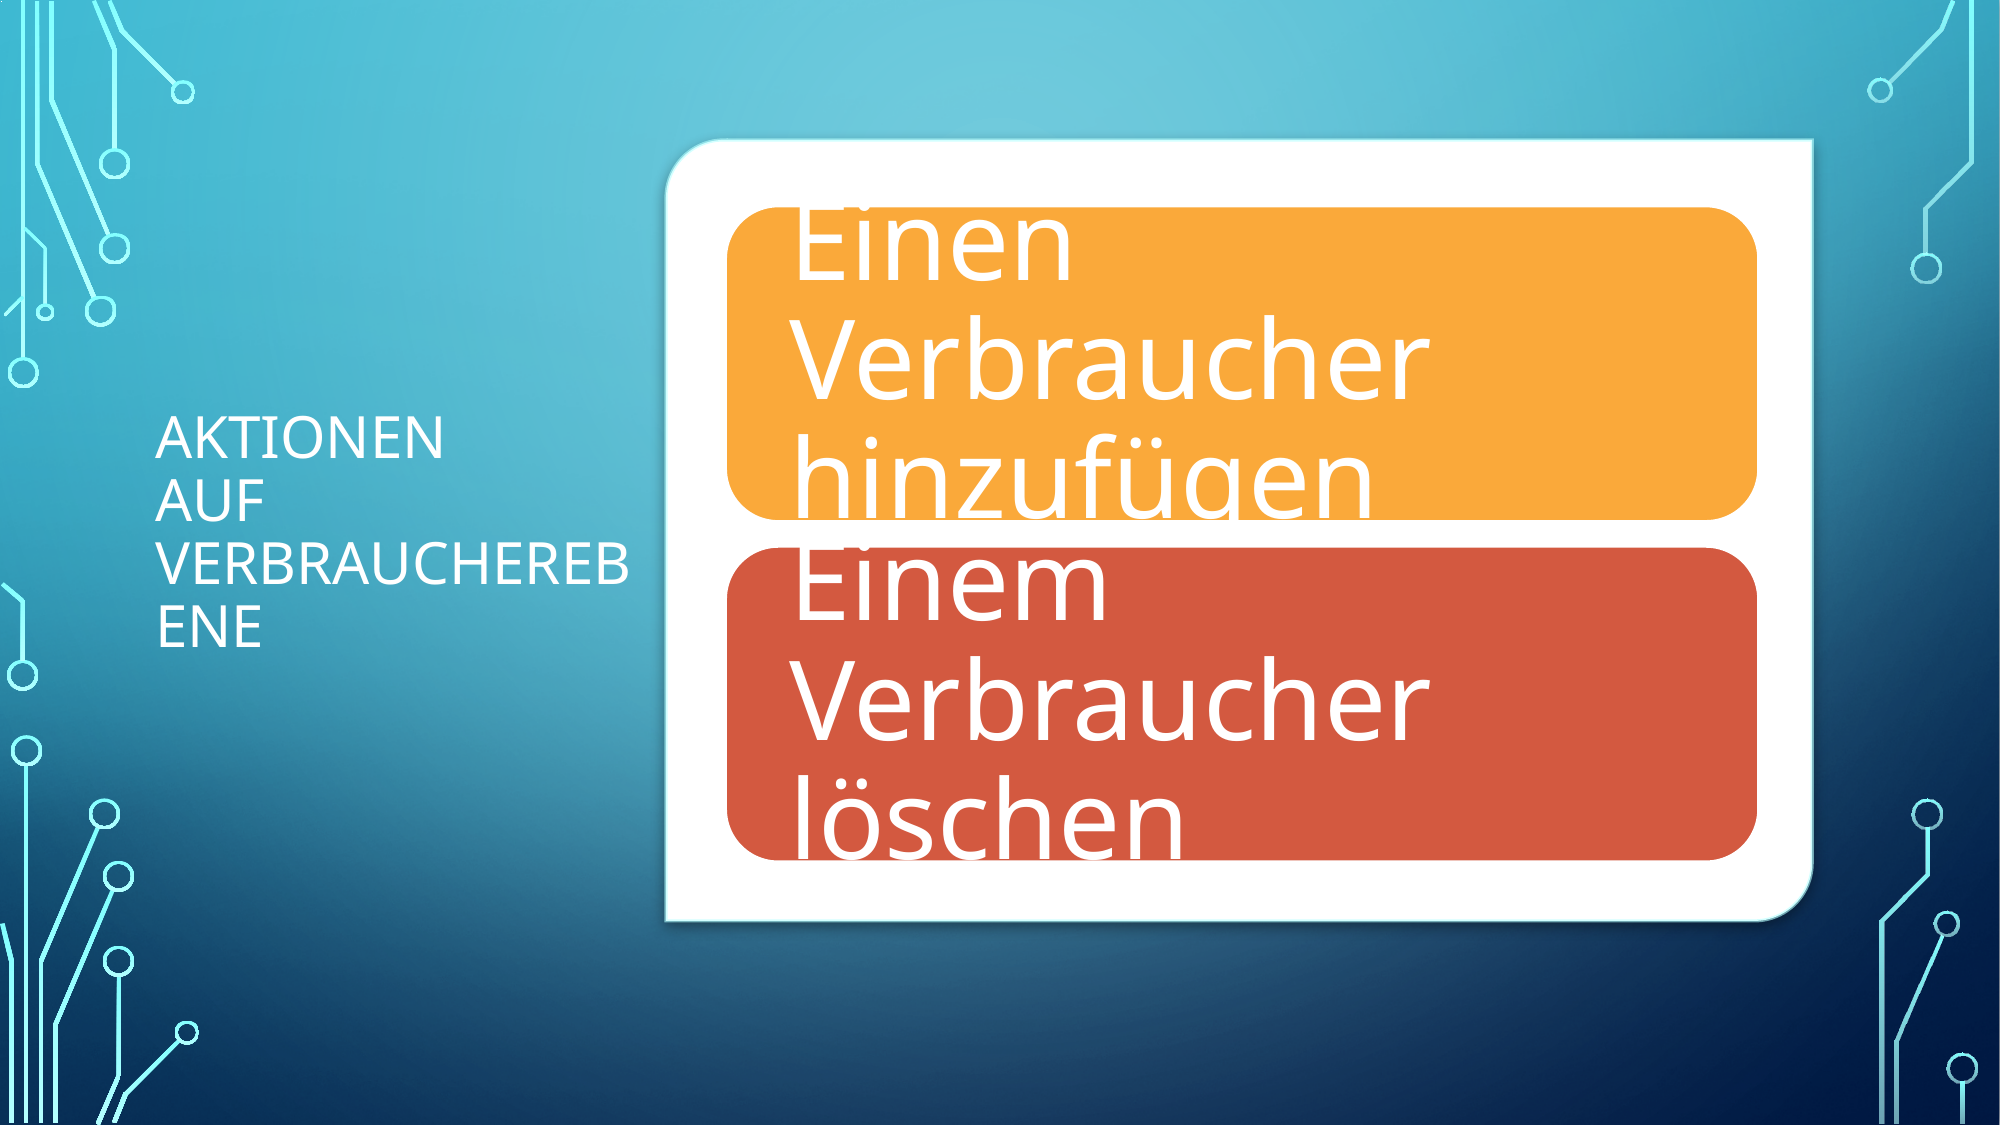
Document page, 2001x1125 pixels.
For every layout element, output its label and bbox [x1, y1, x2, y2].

text_box [0, 0, 201, 1125]
list [725, 205, 1759, 863]
picture [201, 0, 2000, 1125]
text_box [1866, 0, 1978, 1124]
